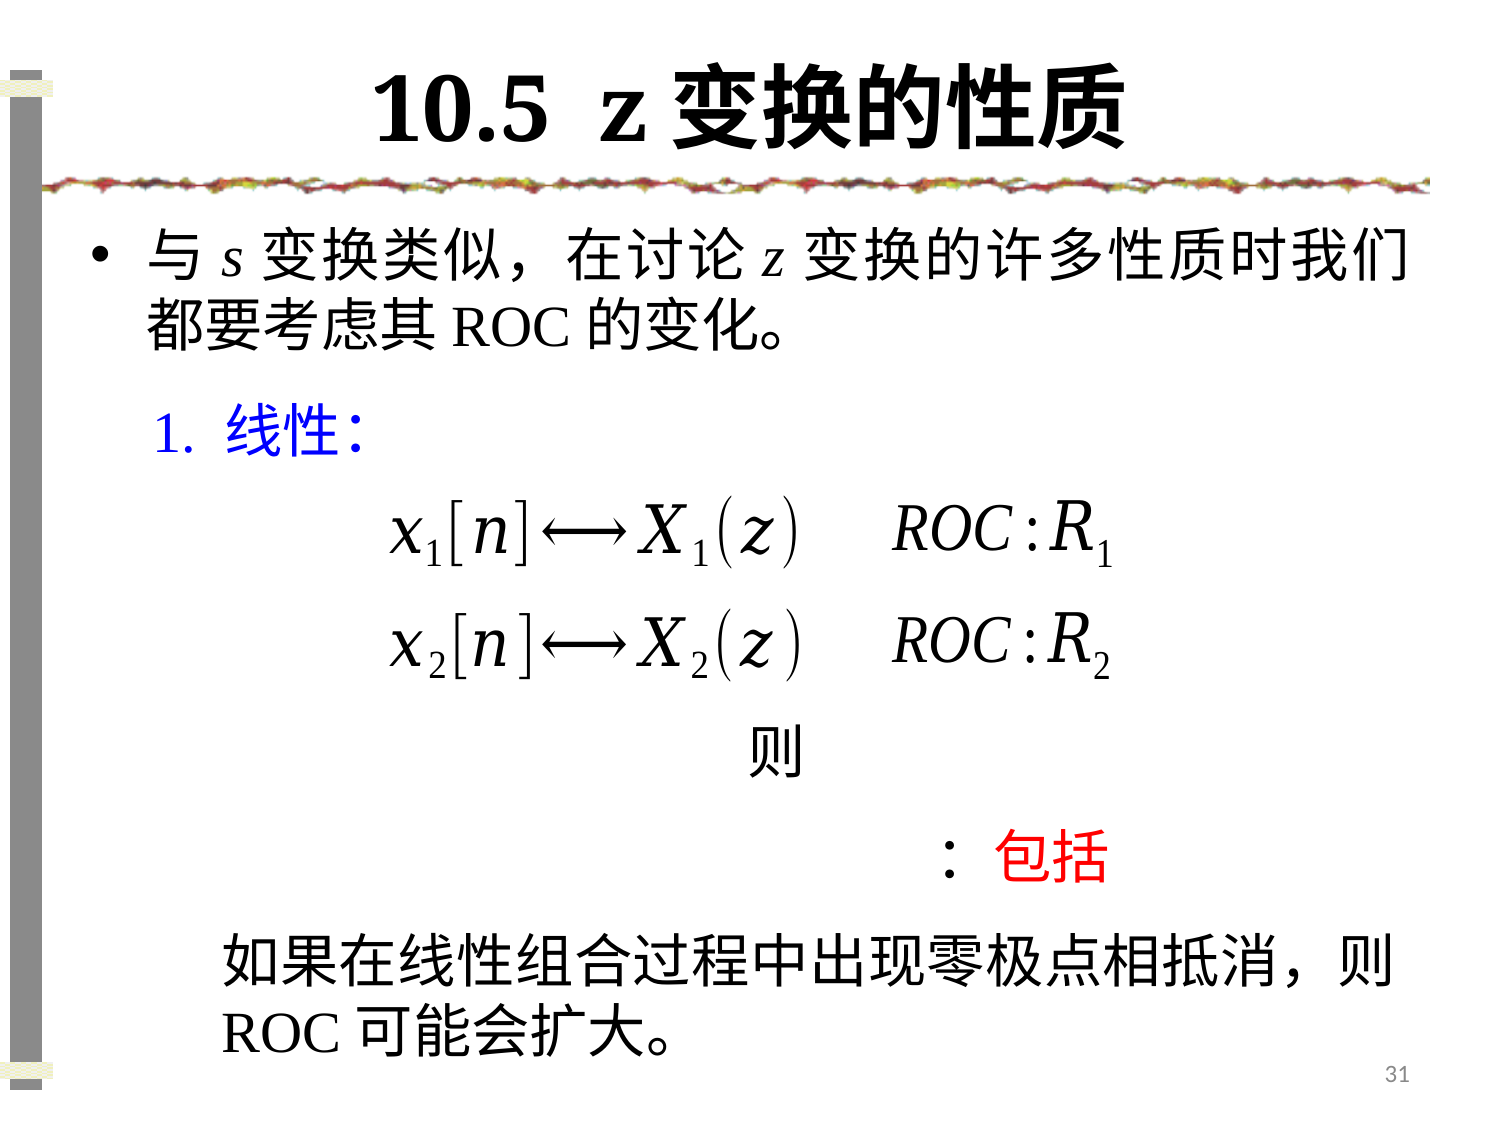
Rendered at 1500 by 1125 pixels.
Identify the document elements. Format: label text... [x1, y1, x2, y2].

title 10.5 z变换的性质 [75, 45, 1425, 164]
text_box 1. 线性： [137, 386, 415, 472]
title 10.4 由零极点图对离散时间傅里叶变换几何求值 [53, 175, 1430, 200]
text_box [385, 490, 1115, 690]
text_box 如果在线性组合过程中出现零极点相抵消，则ROC可能会扩大。 [206, 916, 1425, 1072]
slide_number 31 [1074, 1042, 1425, 1103]
list 与s变换类似，在讨论z变换的许多性质时我们都要考虑其ROC的变化。 [75, 210, 1425, 375]
